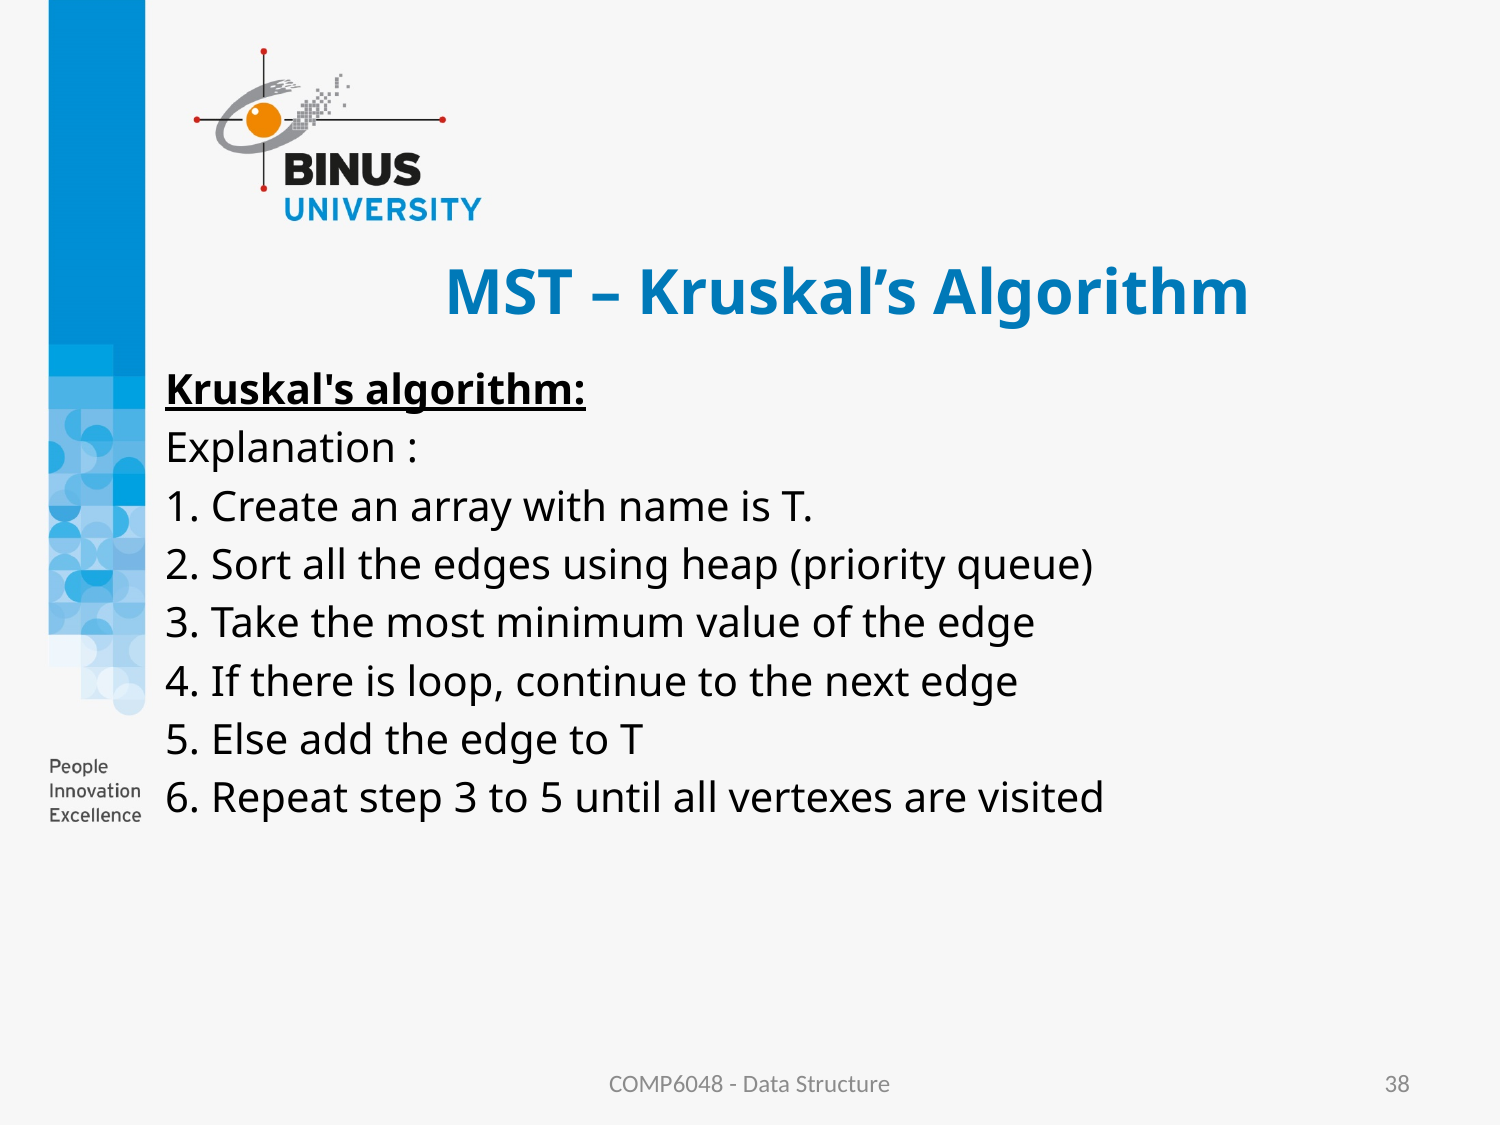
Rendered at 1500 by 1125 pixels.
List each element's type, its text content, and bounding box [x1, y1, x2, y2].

list Kruskal's algorithm: Explanation : 1. Create an array with name is T. 2. Sort all the edges using heap (priority queue) 3. Take the most minimum value of the edge 4. If there is loop, continue to the next edge 5. Else add the edge to T 6. Repeat step 3 to 5 until all vertexes are visited [150, 354, 1438, 1059]
slide_number 38 [1074, 1059, 1425, 1113]
picture [0, 0, 1500, 845]
footer COMP6048 - Data Structure [512, 1059, 988, 1113]
title MST – Kruskal’s Algorithm [287, 224, 1409, 354]
